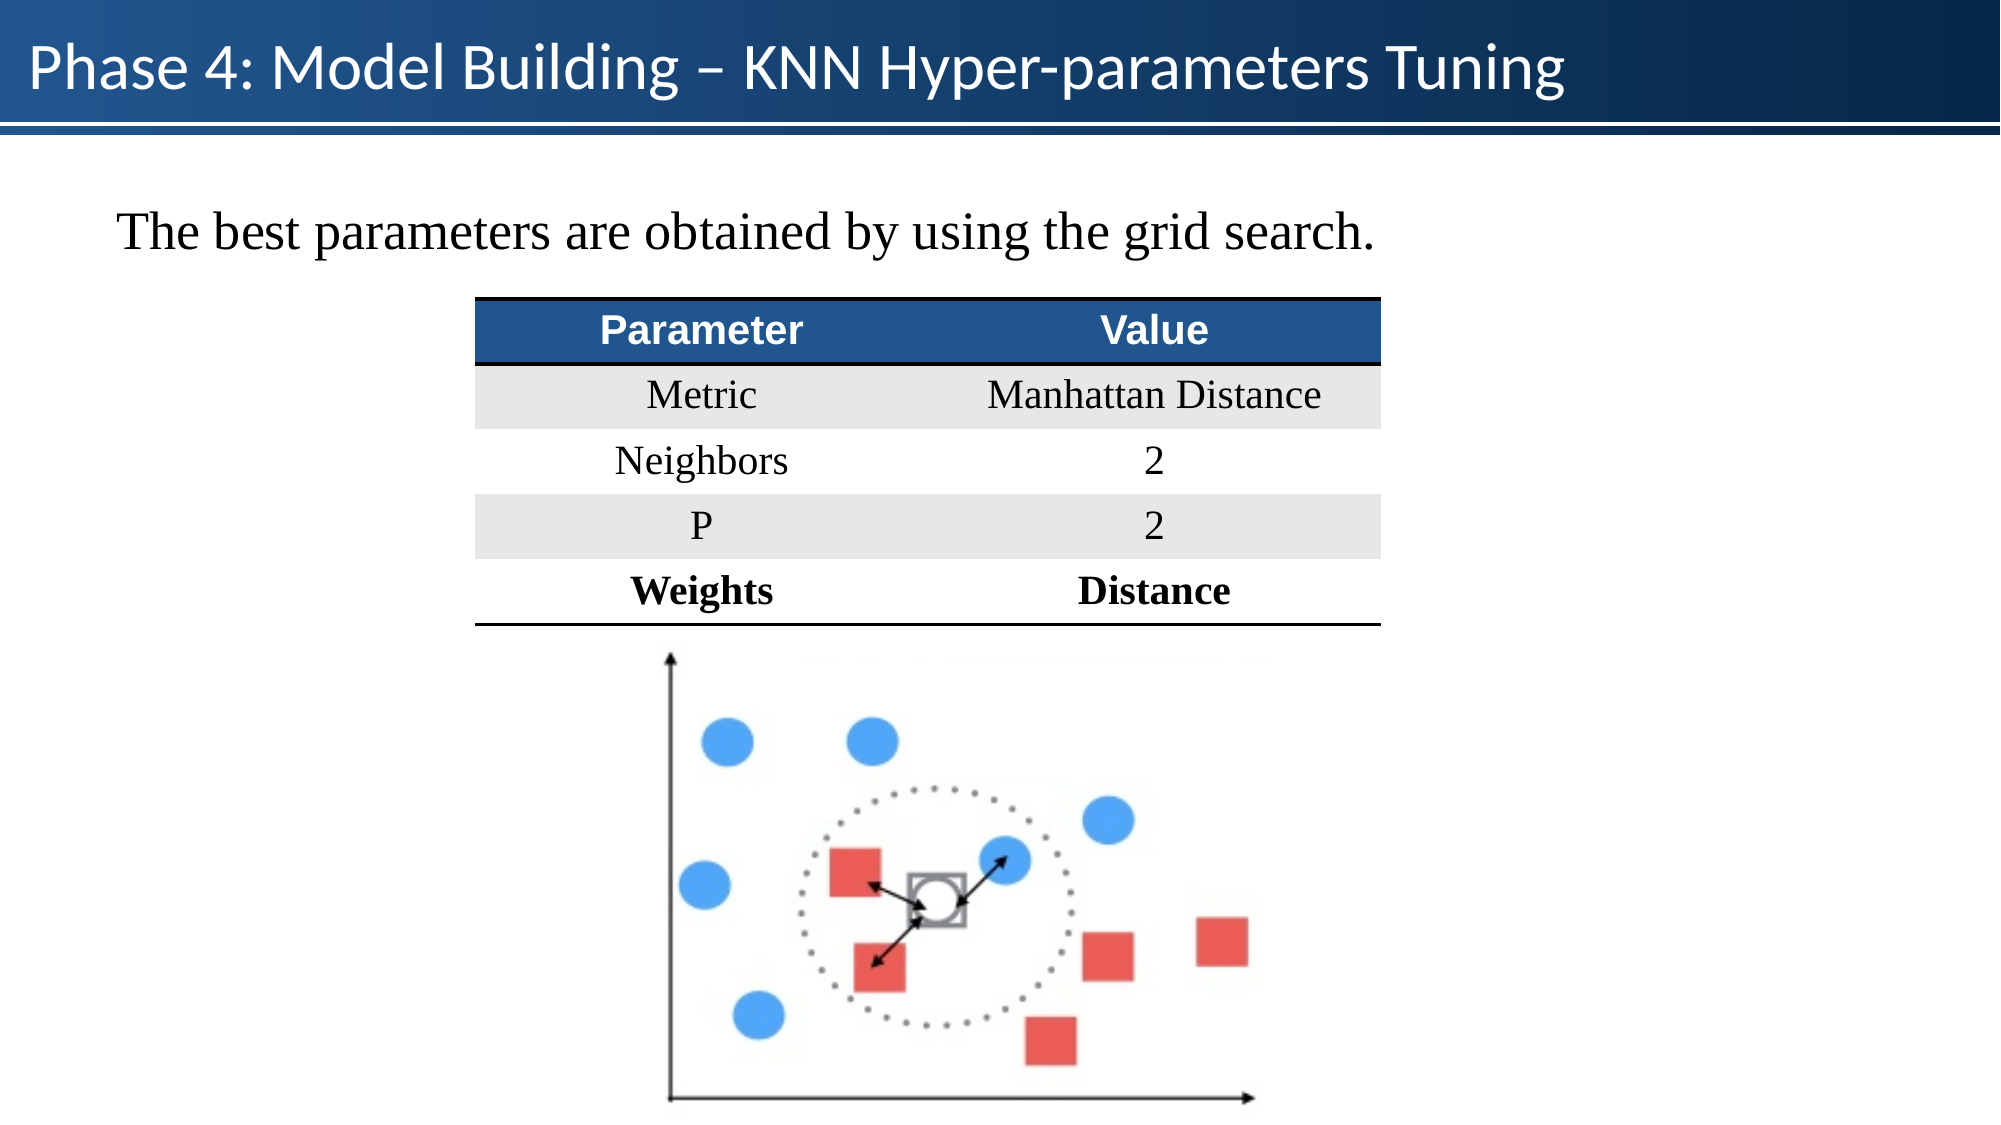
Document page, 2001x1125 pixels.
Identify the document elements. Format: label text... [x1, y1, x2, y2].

table_cell Weights [475, 559, 928, 623]
table_cell P [475, 494, 928, 559]
table_cell Neighbors [475, 429, 928, 494]
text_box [0, 0, 2000, 135]
table_header Parameter [475, 301, 928, 362]
table_cell Metric [475, 366, 928, 429]
table_header Value [928, 301, 1381, 362]
table_cell 2 [928, 494, 1381, 559]
table_cell 2 [928, 429, 1381, 494]
table_cell Manhattan Distance [928, 366, 1381, 429]
table_cell Distance [928, 559, 1381, 623]
text_box The best parameters are obtained by using the grid search. [101, 172, 1756, 268]
picture [658, 640, 1273, 1118]
